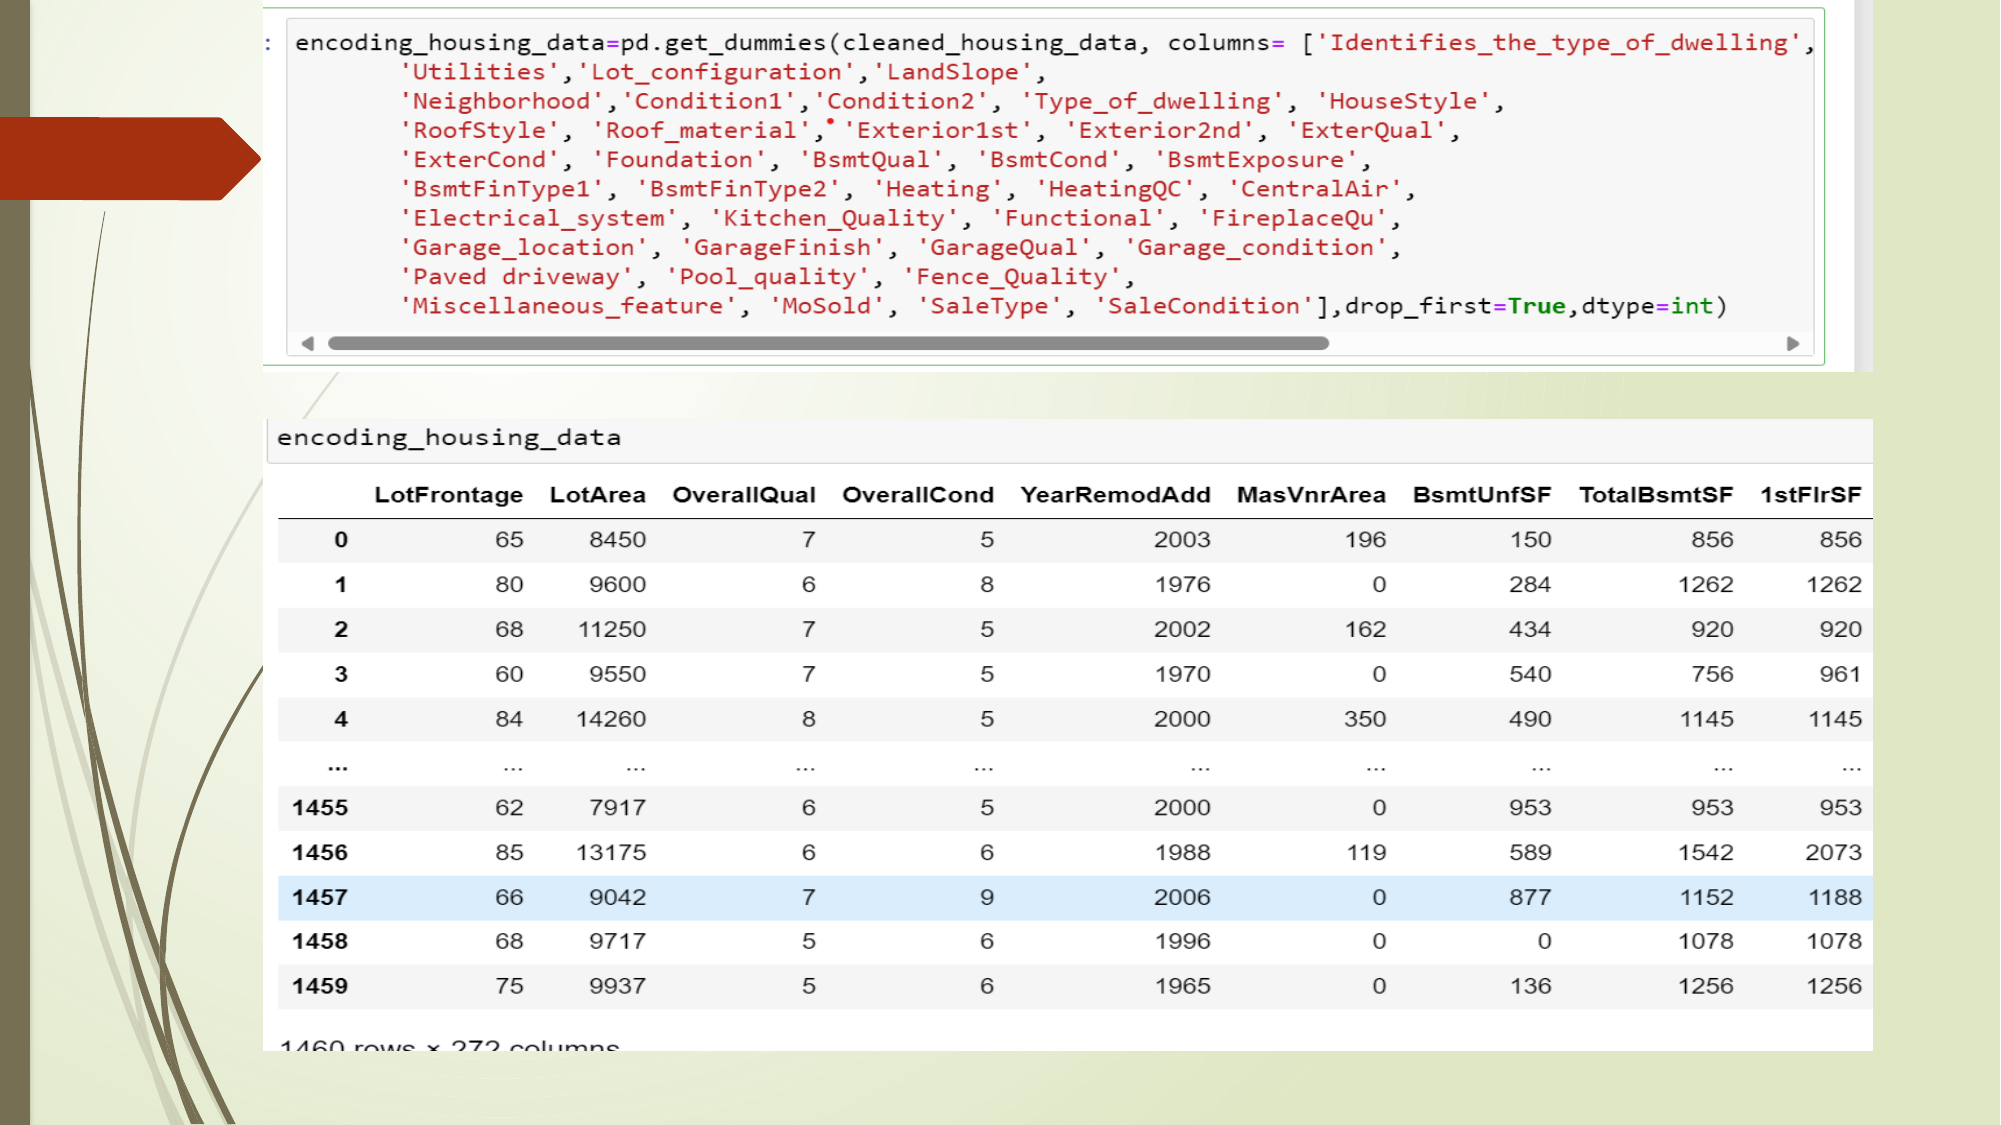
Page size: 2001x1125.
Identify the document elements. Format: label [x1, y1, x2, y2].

picture [263, 419, 1873, 1052]
picture [263, 0, 1873, 373]
